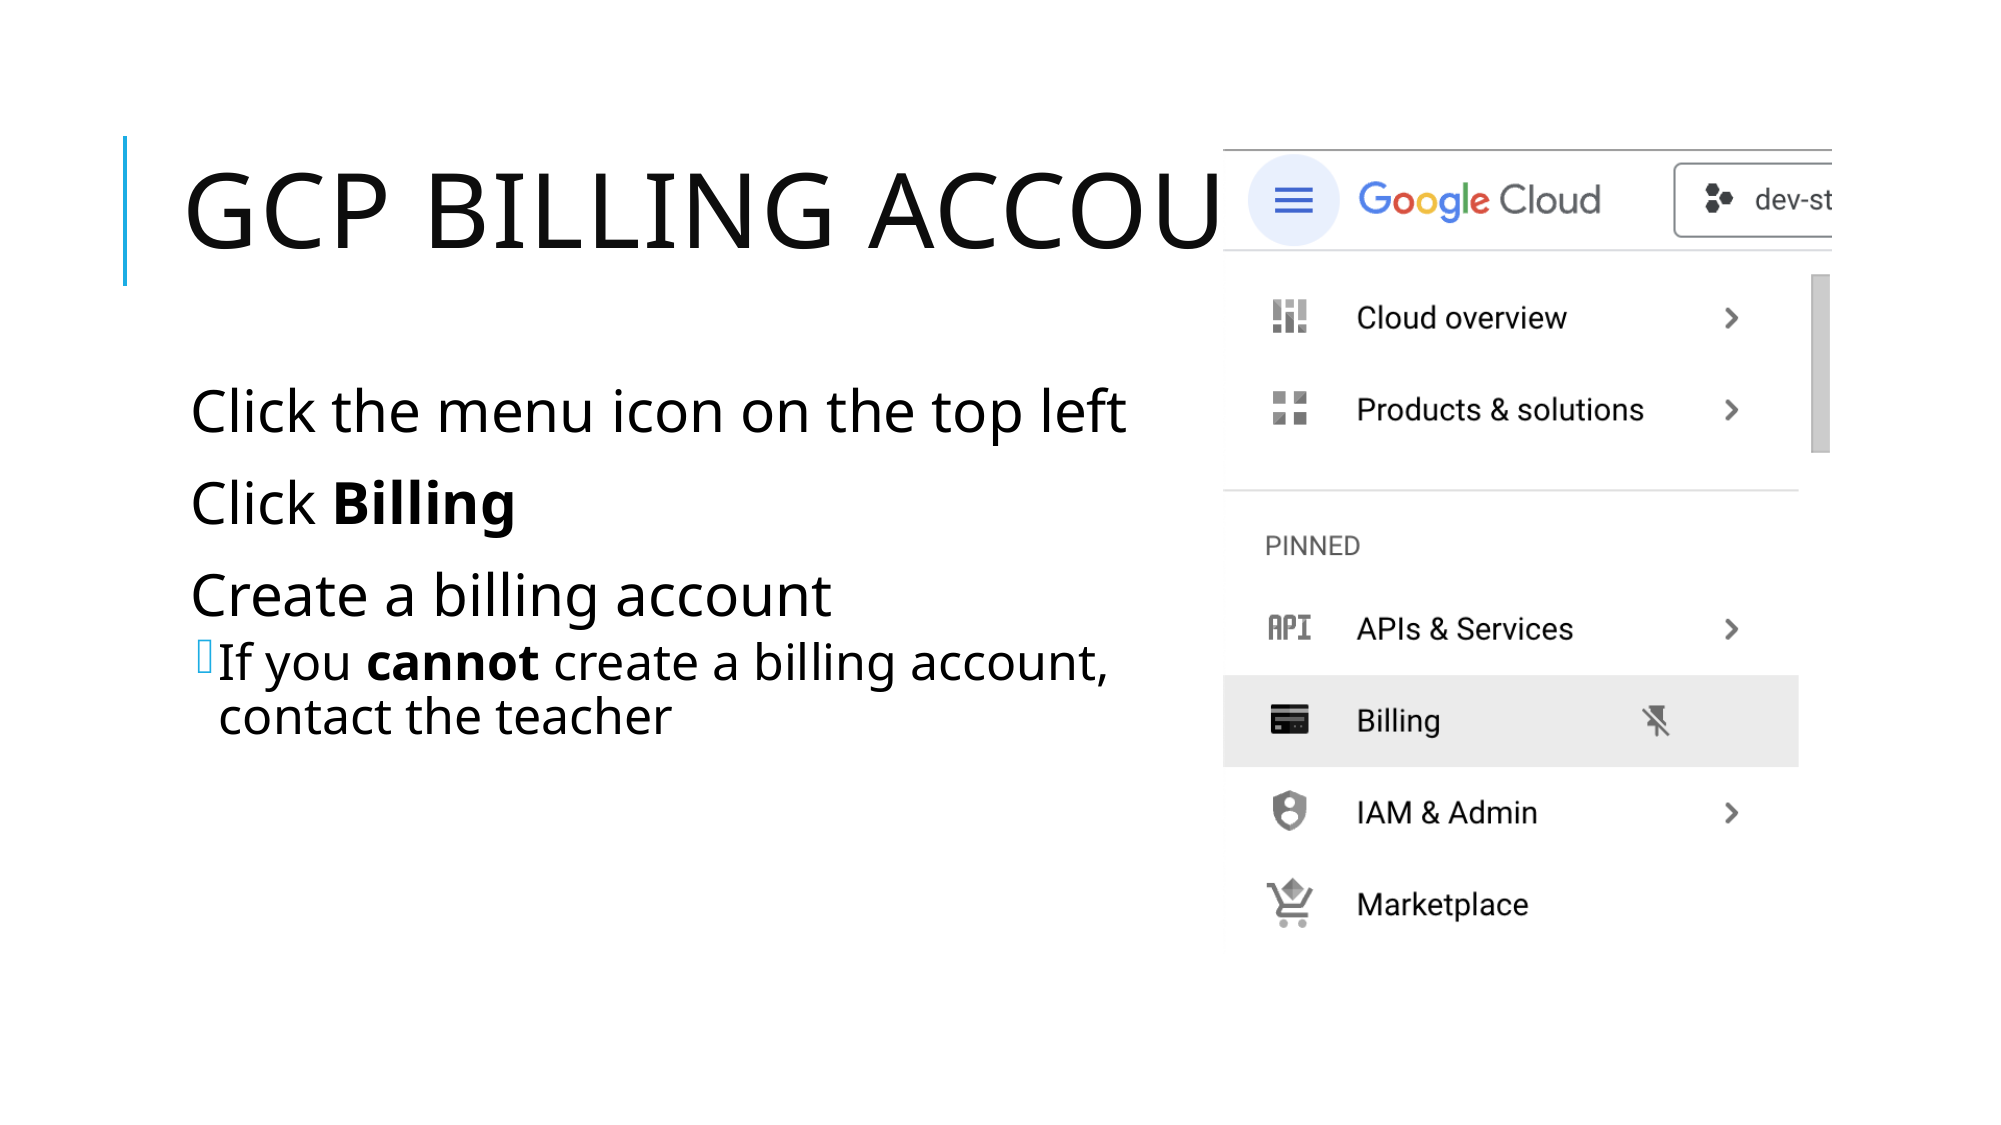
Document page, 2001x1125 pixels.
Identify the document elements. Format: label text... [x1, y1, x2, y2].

list Click the menu icon on the top left Click Billing Create a billing account If you cannot create a billing account, contact the teacher [168, 375, 1188, 1035]
title GCP BILLING ACCOUNT [168, 96, 1763, 342]
picture [1223, 149, 1833, 955]
